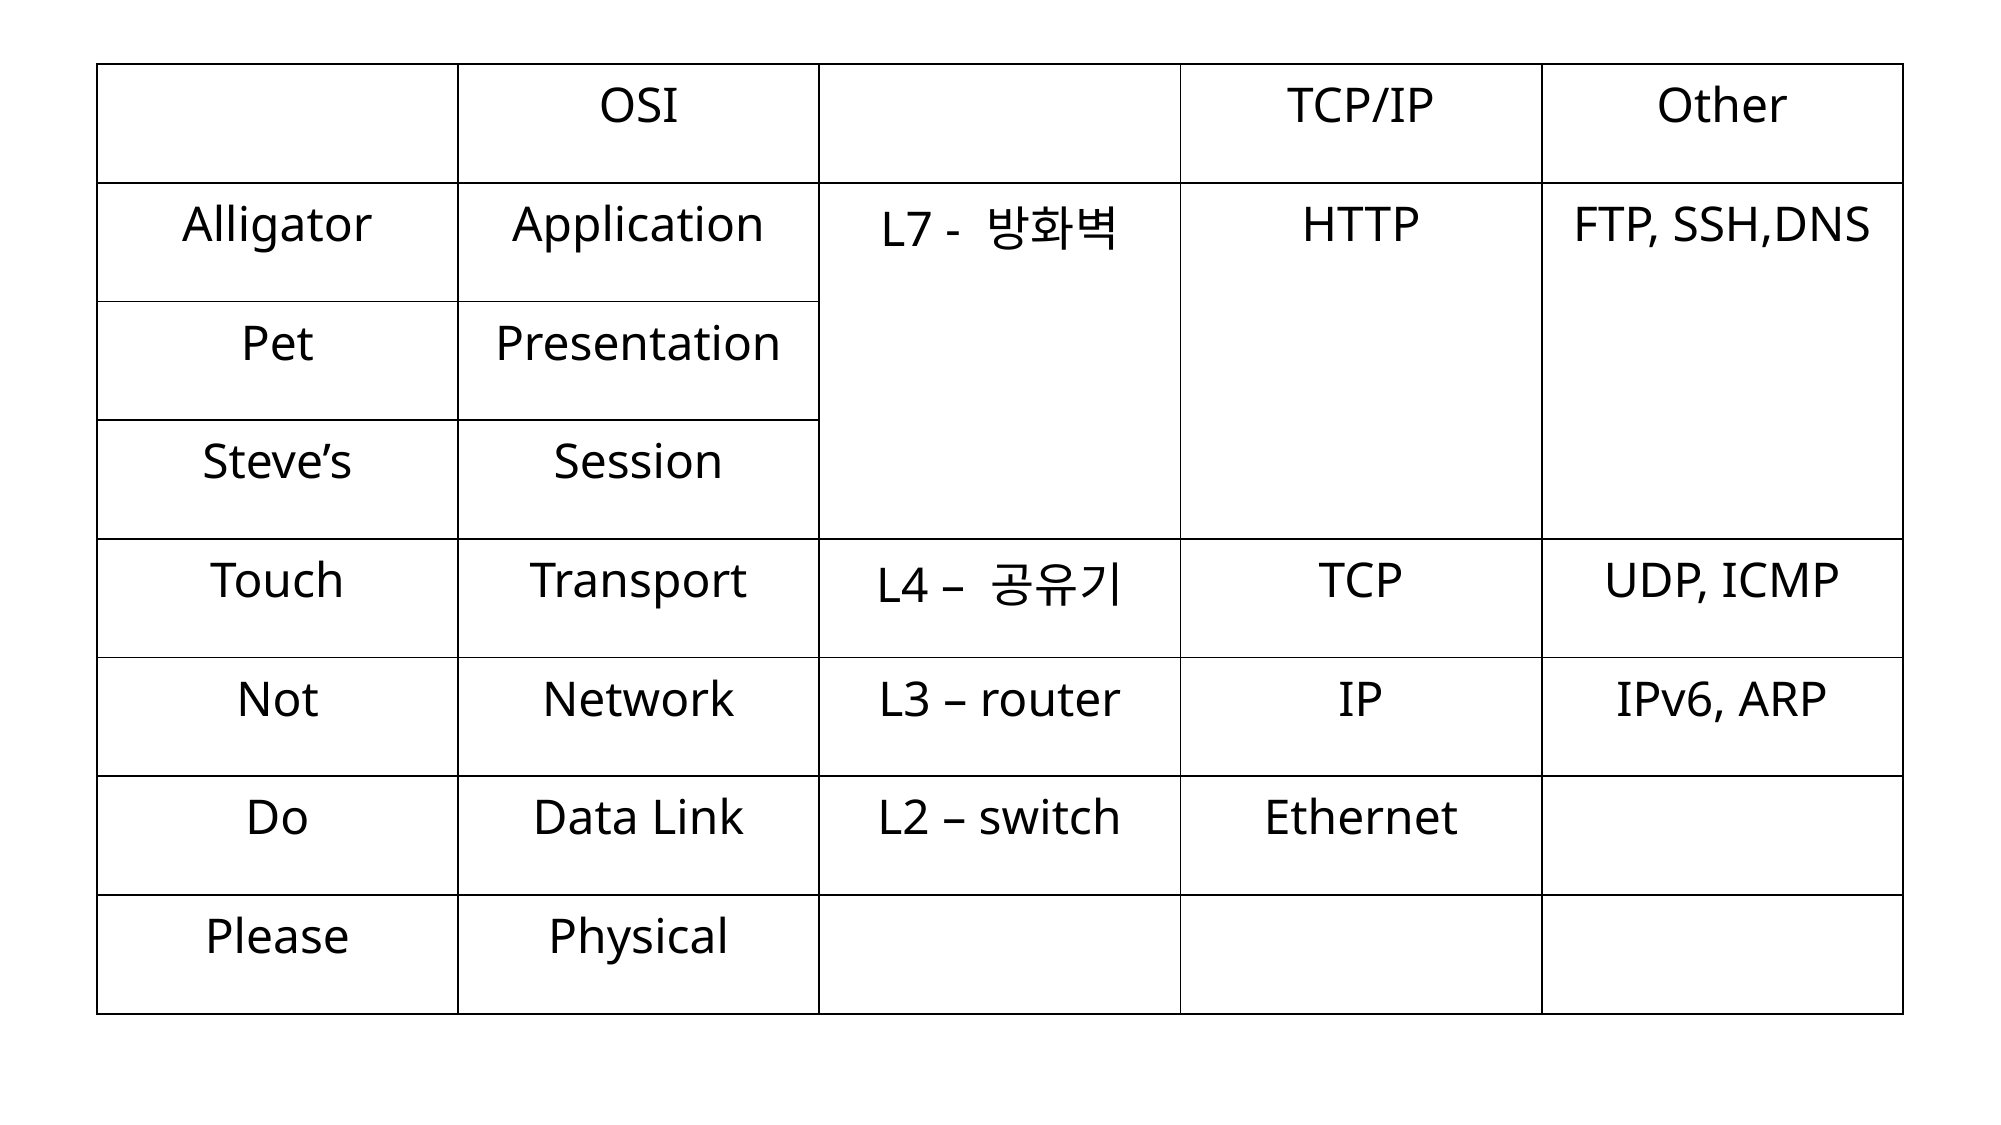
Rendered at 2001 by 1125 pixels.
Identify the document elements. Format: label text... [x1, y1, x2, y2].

table_cell IPv6, ARP [1543, 658, 1902, 775]
table_cell L2 – switch [820, 777, 1180, 894]
table_cell Ethernet [1181, 777, 1541, 894]
table_cell Not [98, 658, 457, 775]
table_cell Please [98, 896, 457, 1013]
table_cell IP [1181, 658, 1541, 775]
table_cell Alligator [98, 184, 457, 301]
table_cell UDP, ICMP [1543, 540, 1902, 657]
table_cell Steve’s [98, 421, 457, 538]
table_cell [1543, 896, 1902, 1013]
table_header TCP/IP [1181, 65, 1541, 182]
table_cell Physical [459, 896, 818, 1013]
table_cell Presentation [459, 302, 818, 419]
table_cell Transport [459, 540, 818, 657]
table_cell [1543, 777, 1902, 894]
table_header [98, 65, 457, 182]
table_cell Session [459, 421, 818, 538]
table_cell Pet [98, 302, 457, 419]
table_cell HTTP [1181, 184, 1541, 538]
table_header [820, 65, 1180, 182]
table_cell [1181, 896, 1541, 1013]
table_cell L4 – 공유기 [820, 540, 1180, 657]
table_header Other [1543, 65, 1902, 182]
table_cell [820, 896, 1180, 1013]
table_cell Touch [98, 540, 457, 657]
table_cell TCP [1181, 540, 1541, 657]
table_cell Data Link [459, 777, 818, 894]
table_cell Network [459, 658, 818, 775]
table_header OSI [459, 65, 818, 182]
table_cell L3 – router [820, 658, 1180, 775]
table_cell L7 - 방화벽 [820, 184, 1180, 538]
table_cell FTP, SSH,DNS [1543, 184, 1902, 538]
table_cell Do [98, 777, 457, 894]
table_cell Application [459, 184, 818, 301]
